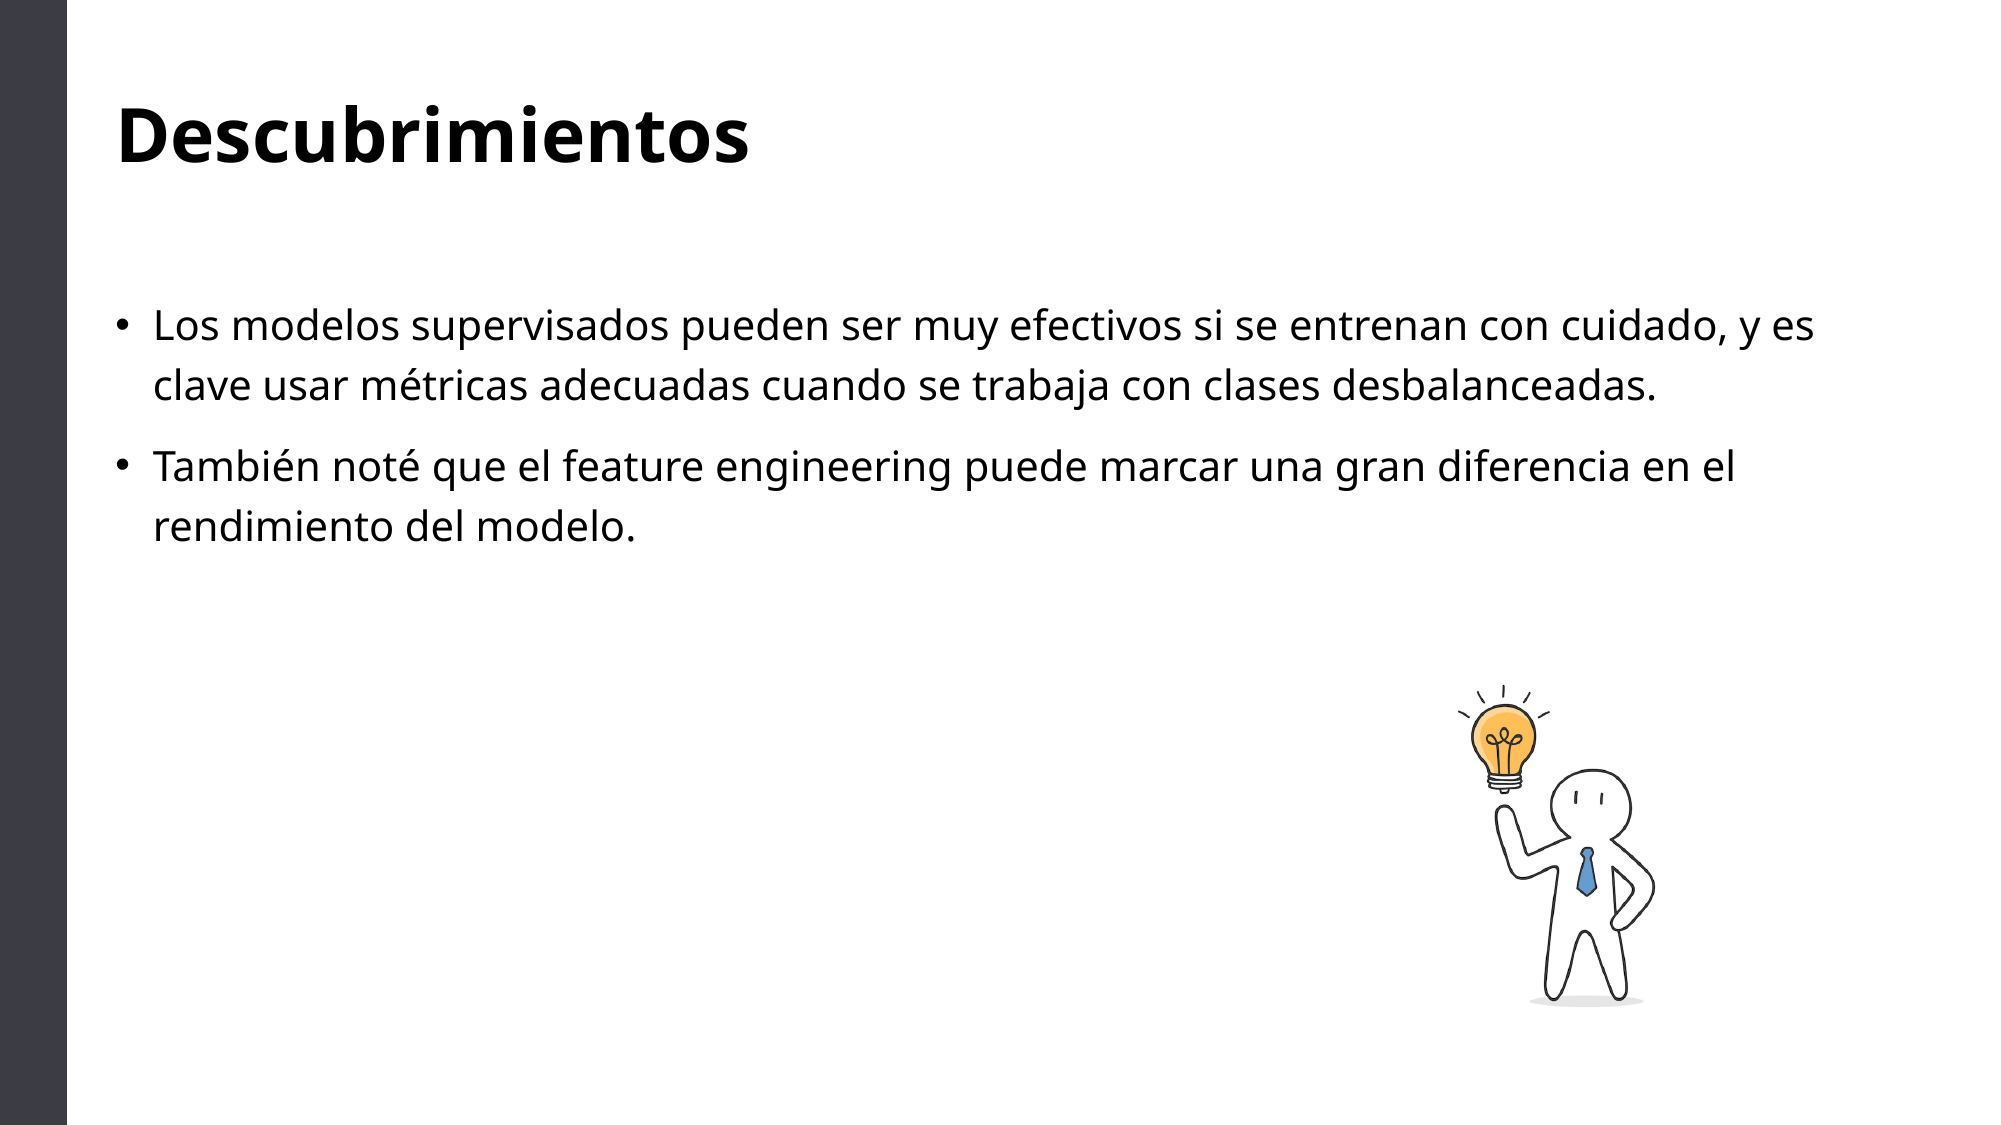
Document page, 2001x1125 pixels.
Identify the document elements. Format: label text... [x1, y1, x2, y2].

title Descubrimientos [100, 90, 1849, 276]
text_box [0, 0, 67, 1125]
list Los modelos supervisados pueden ser muy efectivos si se entrenan con cuidado, y es clave usar métricas adecuadas cuando se trabaja con clases desbalanceadas. También noté que el feature engineering puede marcar una gran diferencia en el rendimiento del modelo. [100, 281, 1849, 1035]
picture [1362, 643, 1760, 1041]
